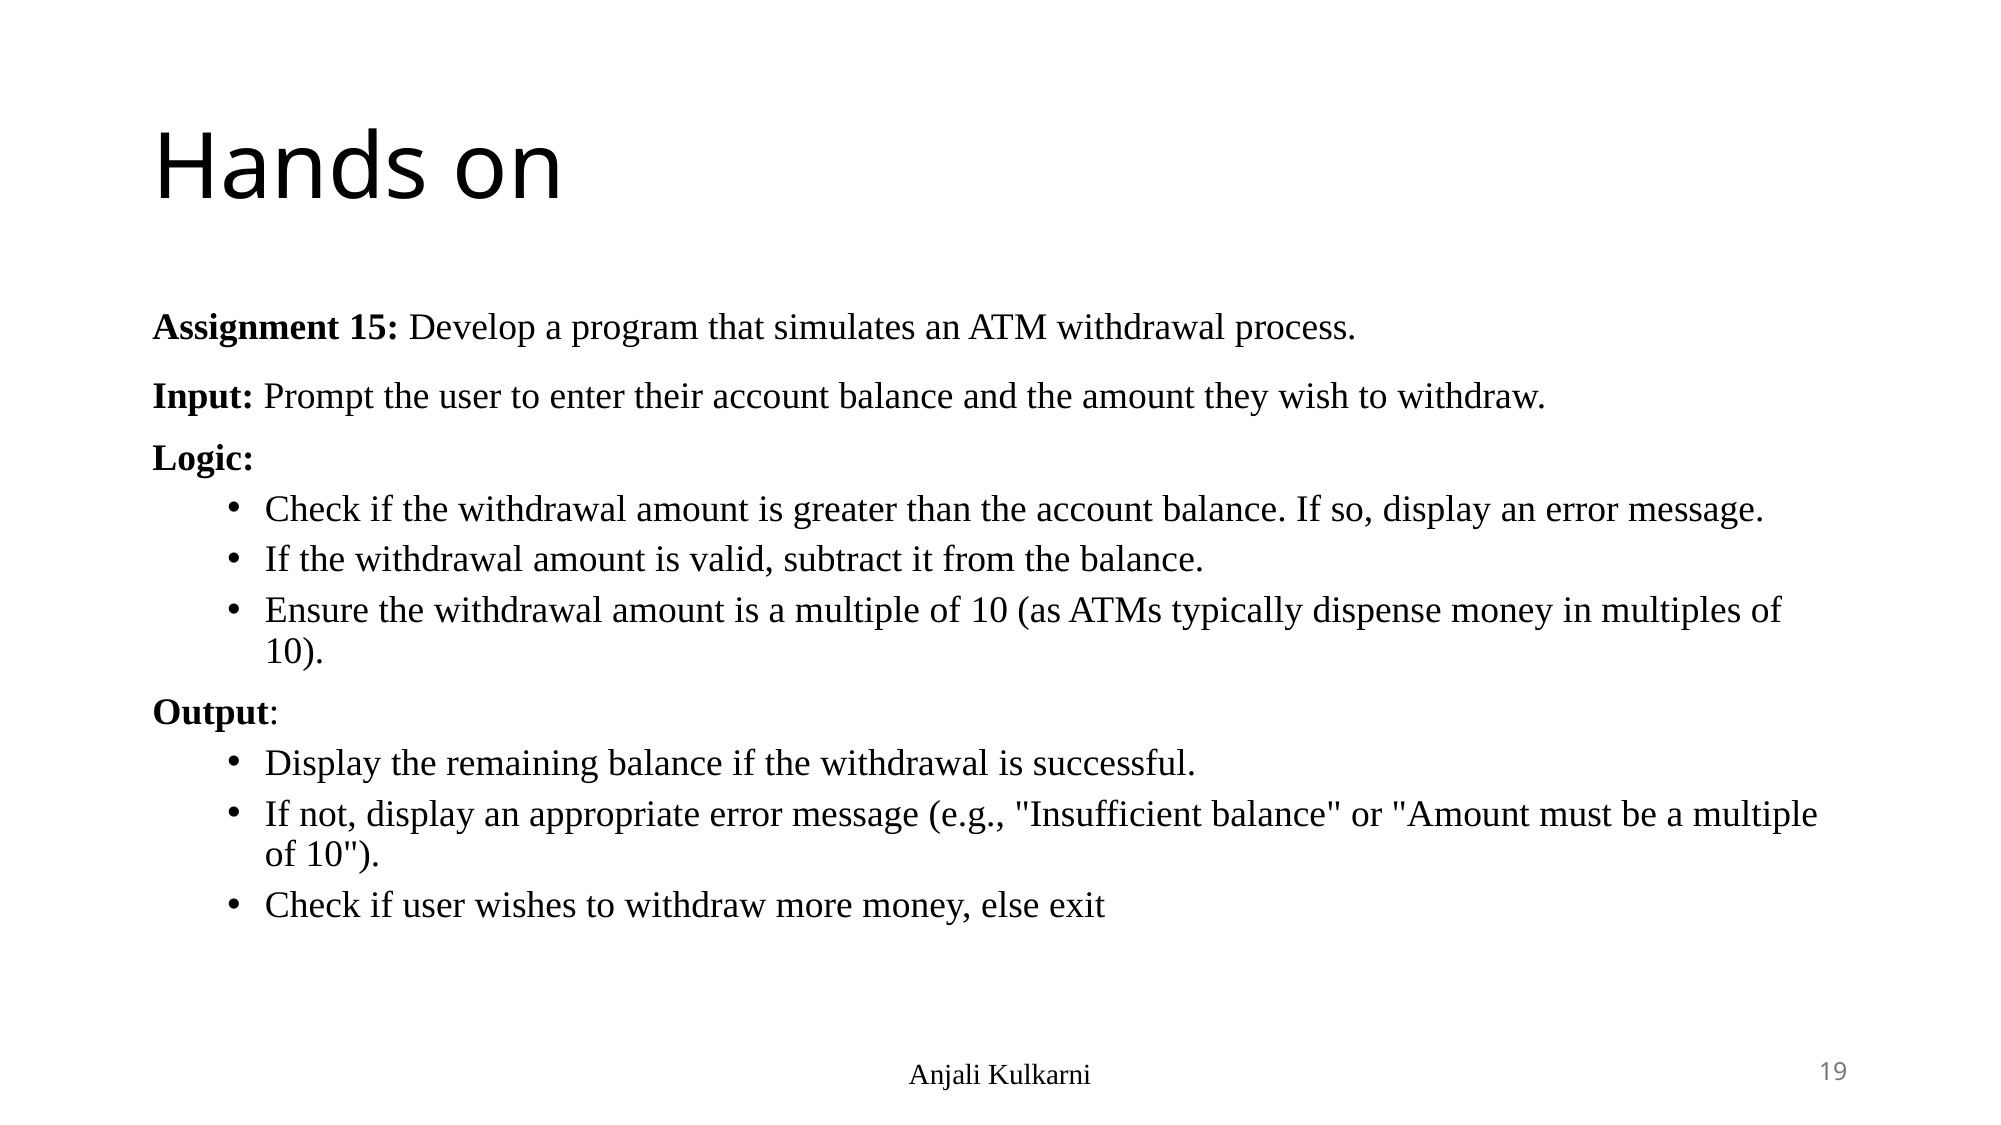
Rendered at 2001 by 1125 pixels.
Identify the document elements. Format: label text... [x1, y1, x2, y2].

slide_number 19 [1412, 1042, 1863, 1103]
list Assignment 15: Develop a program that simulates an ATM withdrawal process. Input: Prompt the user to enter their account balance and the amount they wish to withdraw. Logic: Check if the withdrawal amount is greater than the account balance. If so, display an error message. If the withdrawal amount is valid, subtract it from the balance. Ensure the withdrawal amount is a multiple of 10 (as ATMs typically dispense money in multiples of 10). Output: Display the remaining balance if the withdrawal is successful. If not, display an appropriate error message (e.g., "Insufficient balance" or "Amount must be a multiple of 10"). Check if user wishes to withdraw more money, else exit [137, 299, 1863, 1014]
title Hands on [137, 59, 1863, 278]
footer Anjali Kulkarni [662, 1042, 1338, 1103]
